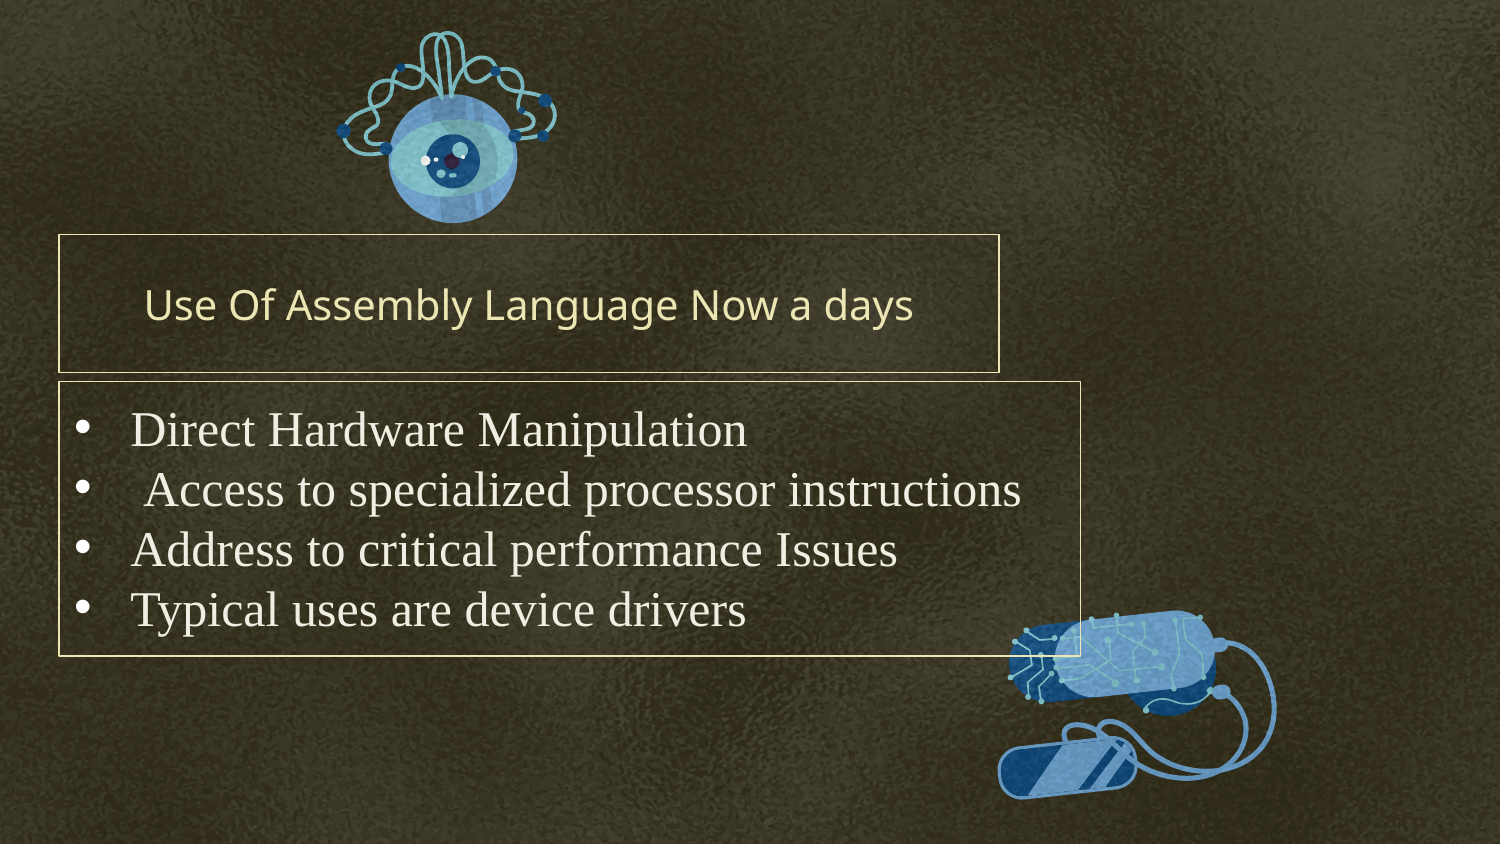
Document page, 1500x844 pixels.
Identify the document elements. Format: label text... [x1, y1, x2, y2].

subtitle Direct Hardware Manipulation Access to specialized processor instructions Address to critical performance Issues Typical uses are device drivers [58, 381, 1081, 657]
title Use Of Assembly Language Now a days [58, 234, 1000, 373]
